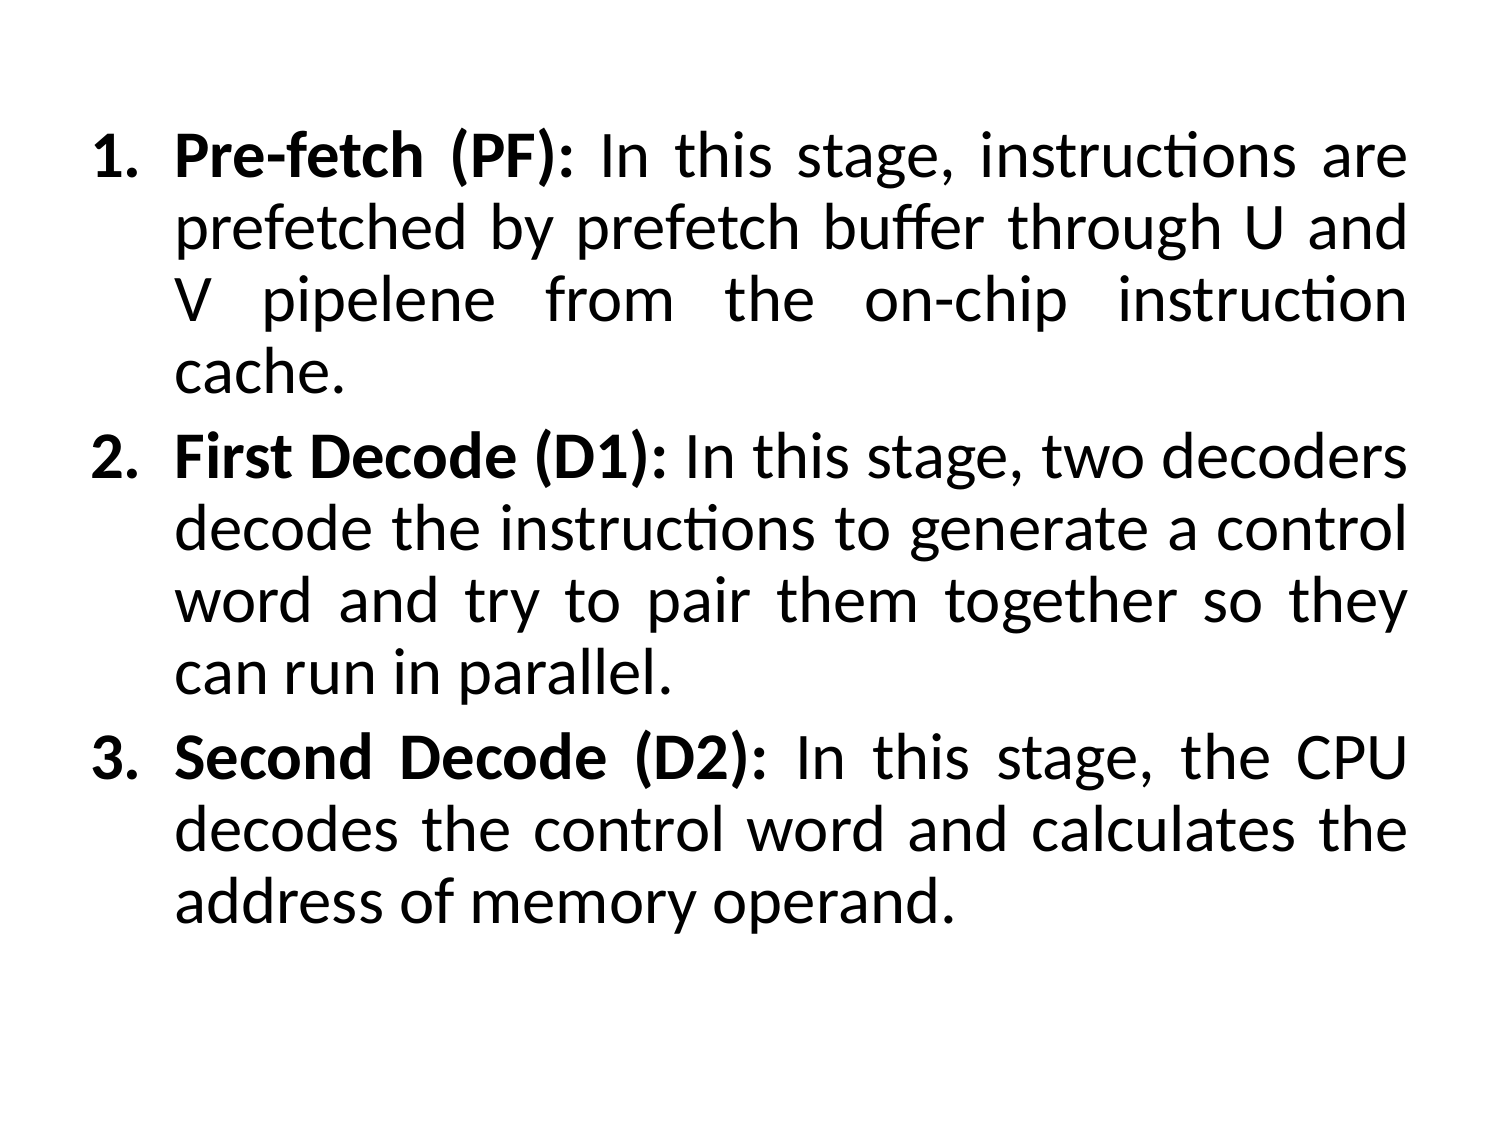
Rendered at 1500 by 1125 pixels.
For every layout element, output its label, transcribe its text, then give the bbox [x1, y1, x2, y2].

list Pre-fetch (PF): In this stage, instructions are prefetched by prefetch buffer through U and V pipelene from the on-chip instruction cache. First Decode (D1): In this stage, two decoders decode the instructions to generate a control word and try to pair them together so they can run in parallel. Second Decode (D2): In this stage, the CPU decodes the control word and calculates the address of memory operand. [75, 112, 1425, 1005]
